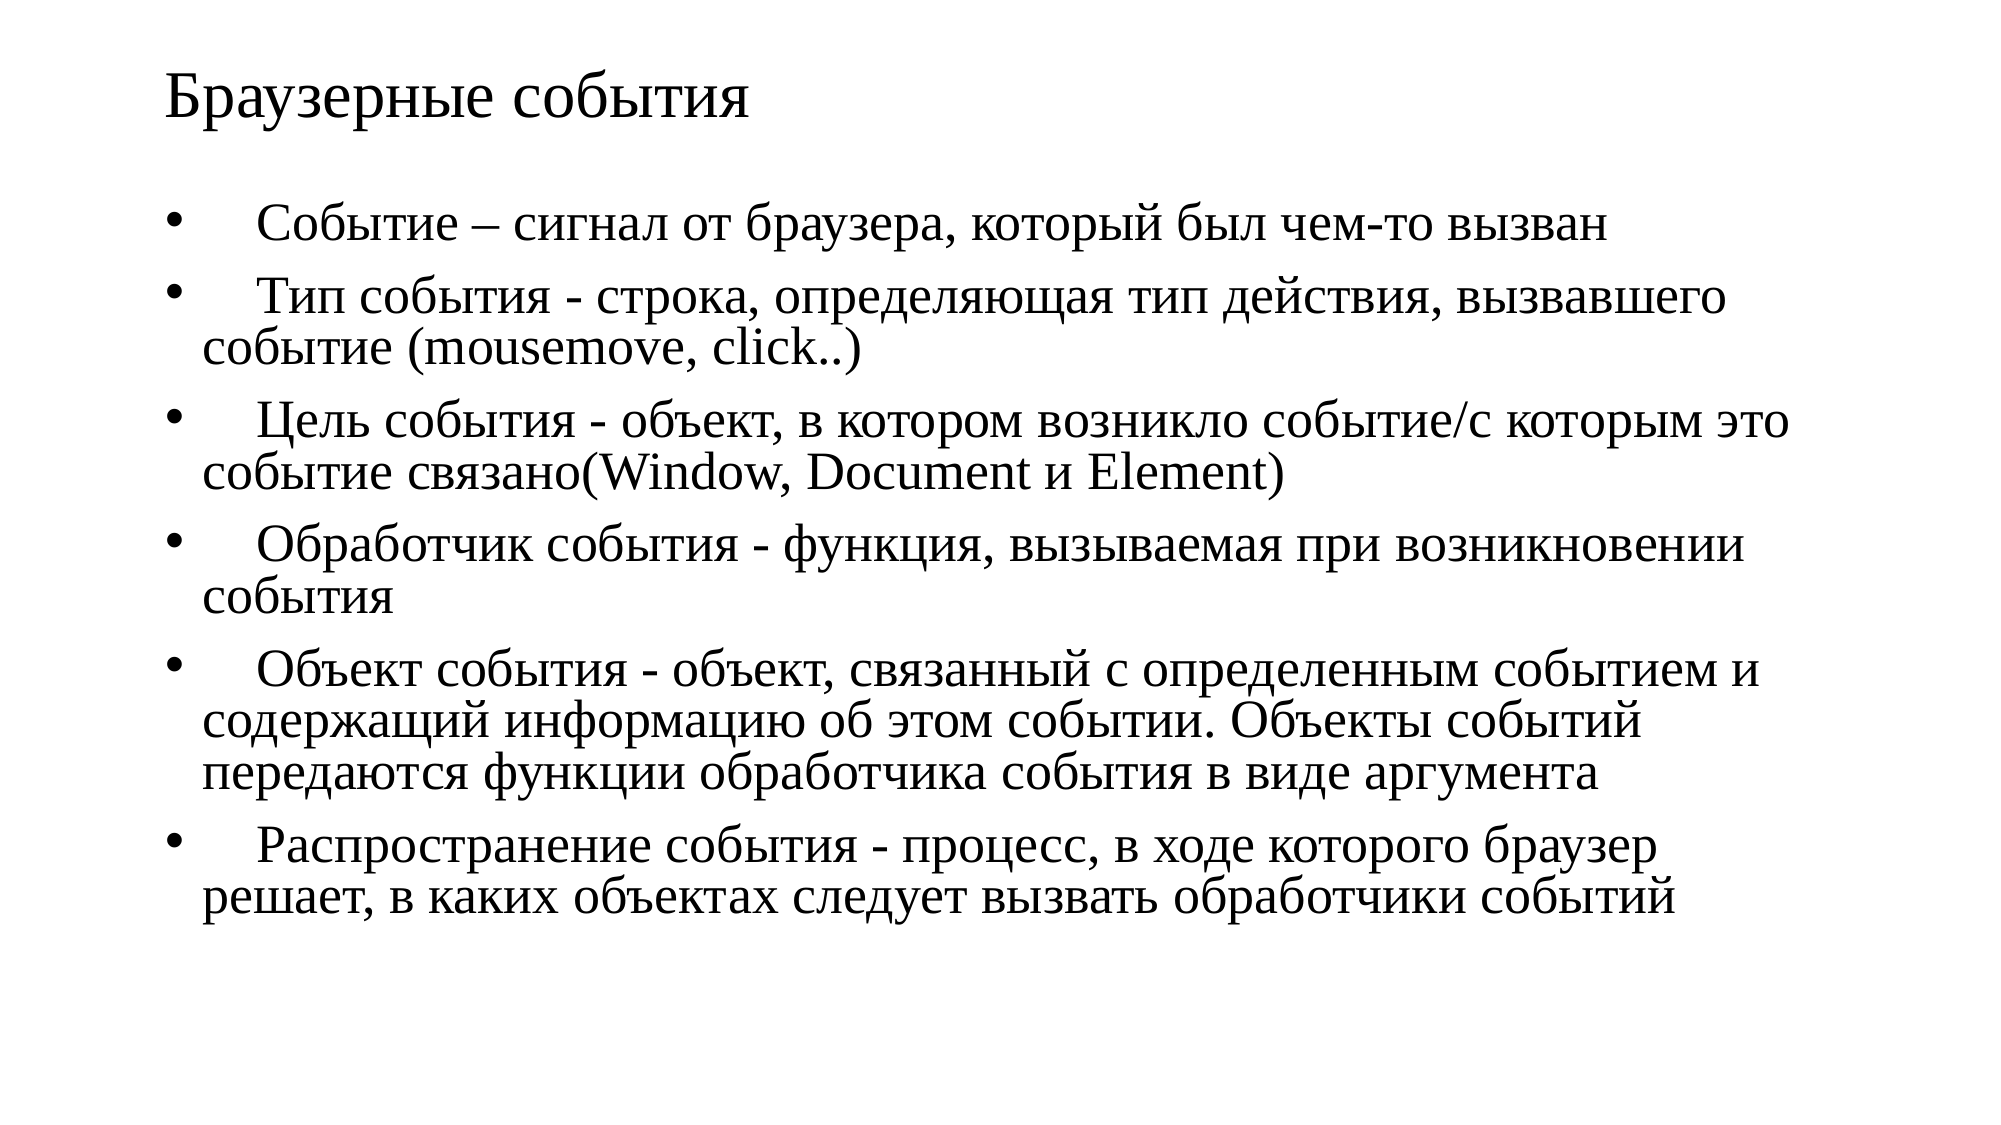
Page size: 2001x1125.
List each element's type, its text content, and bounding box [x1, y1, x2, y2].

list Событие – сигнал от браузера, который был чем-то вызван Тип события - строка, определяющая тип действия, вызвавшего событие (mousemove, click..) Цель события - объект, в котором возникло событие/с которым это событие связано(Window, Document и Element) Обработчик события - функция, вызываемая при возникновении события Объект события - объект, связанный с определенным событием и содержащий информацию об этом событии. Объекты событий передаются функции обработчика события в виде аргумента Распространение события - процесс, в ходе которого браузер решает, в каких объектах следует вызвать обработчики событий [150, 191, 1851, 999]
title Браузерные события [149, 0, 1851, 192]
